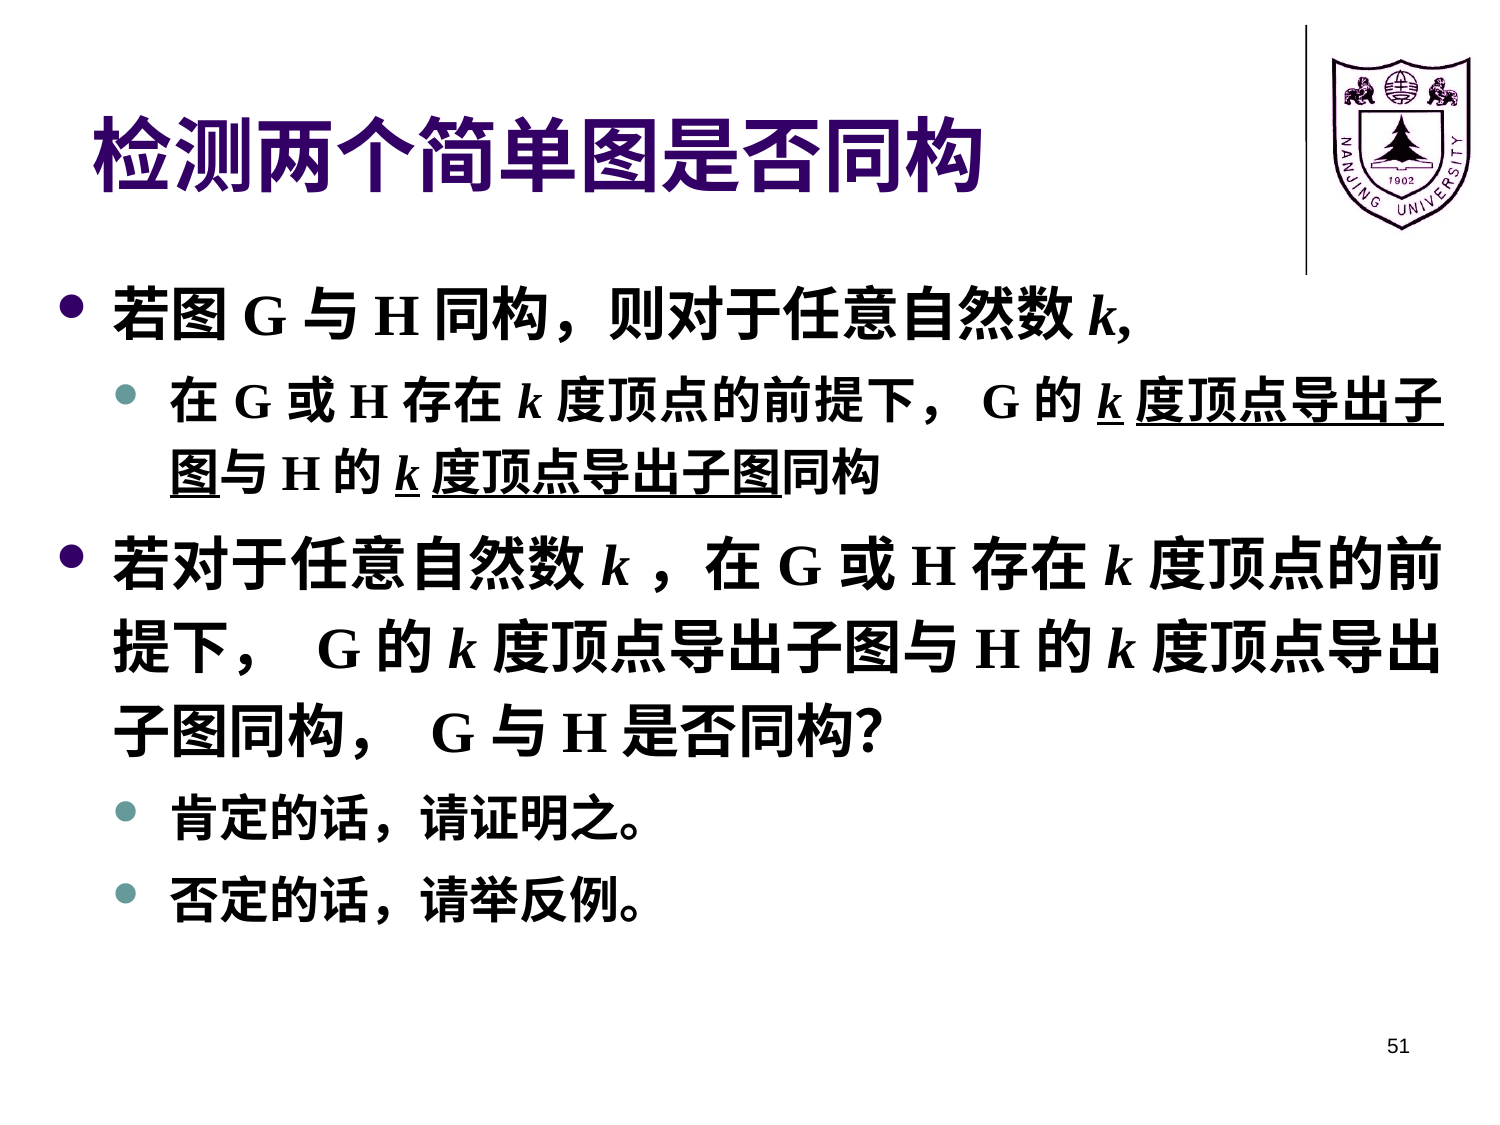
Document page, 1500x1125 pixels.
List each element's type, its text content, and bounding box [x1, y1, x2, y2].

title 检测两个简单图是否同构 [76, 54, 1315, 210]
slide_number 51 [1074, 1024, 1426, 1101]
list 若图G与H同构，则对于任意自然数k, 在G或H存在k度顶点的前提下，G的k度顶点导出子图与H的k度顶点导出子图同构 若对于任意自然数k，在G或H存在k度顶点的前提下， G的k度顶点导出子图与H的k度顶点导出子图同构， G与H是否同构？ 肯定的话，请证明之。 否定的话，请举反例。 [41, 255, 1459, 953]
picture [1328, 51, 1481, 235]
